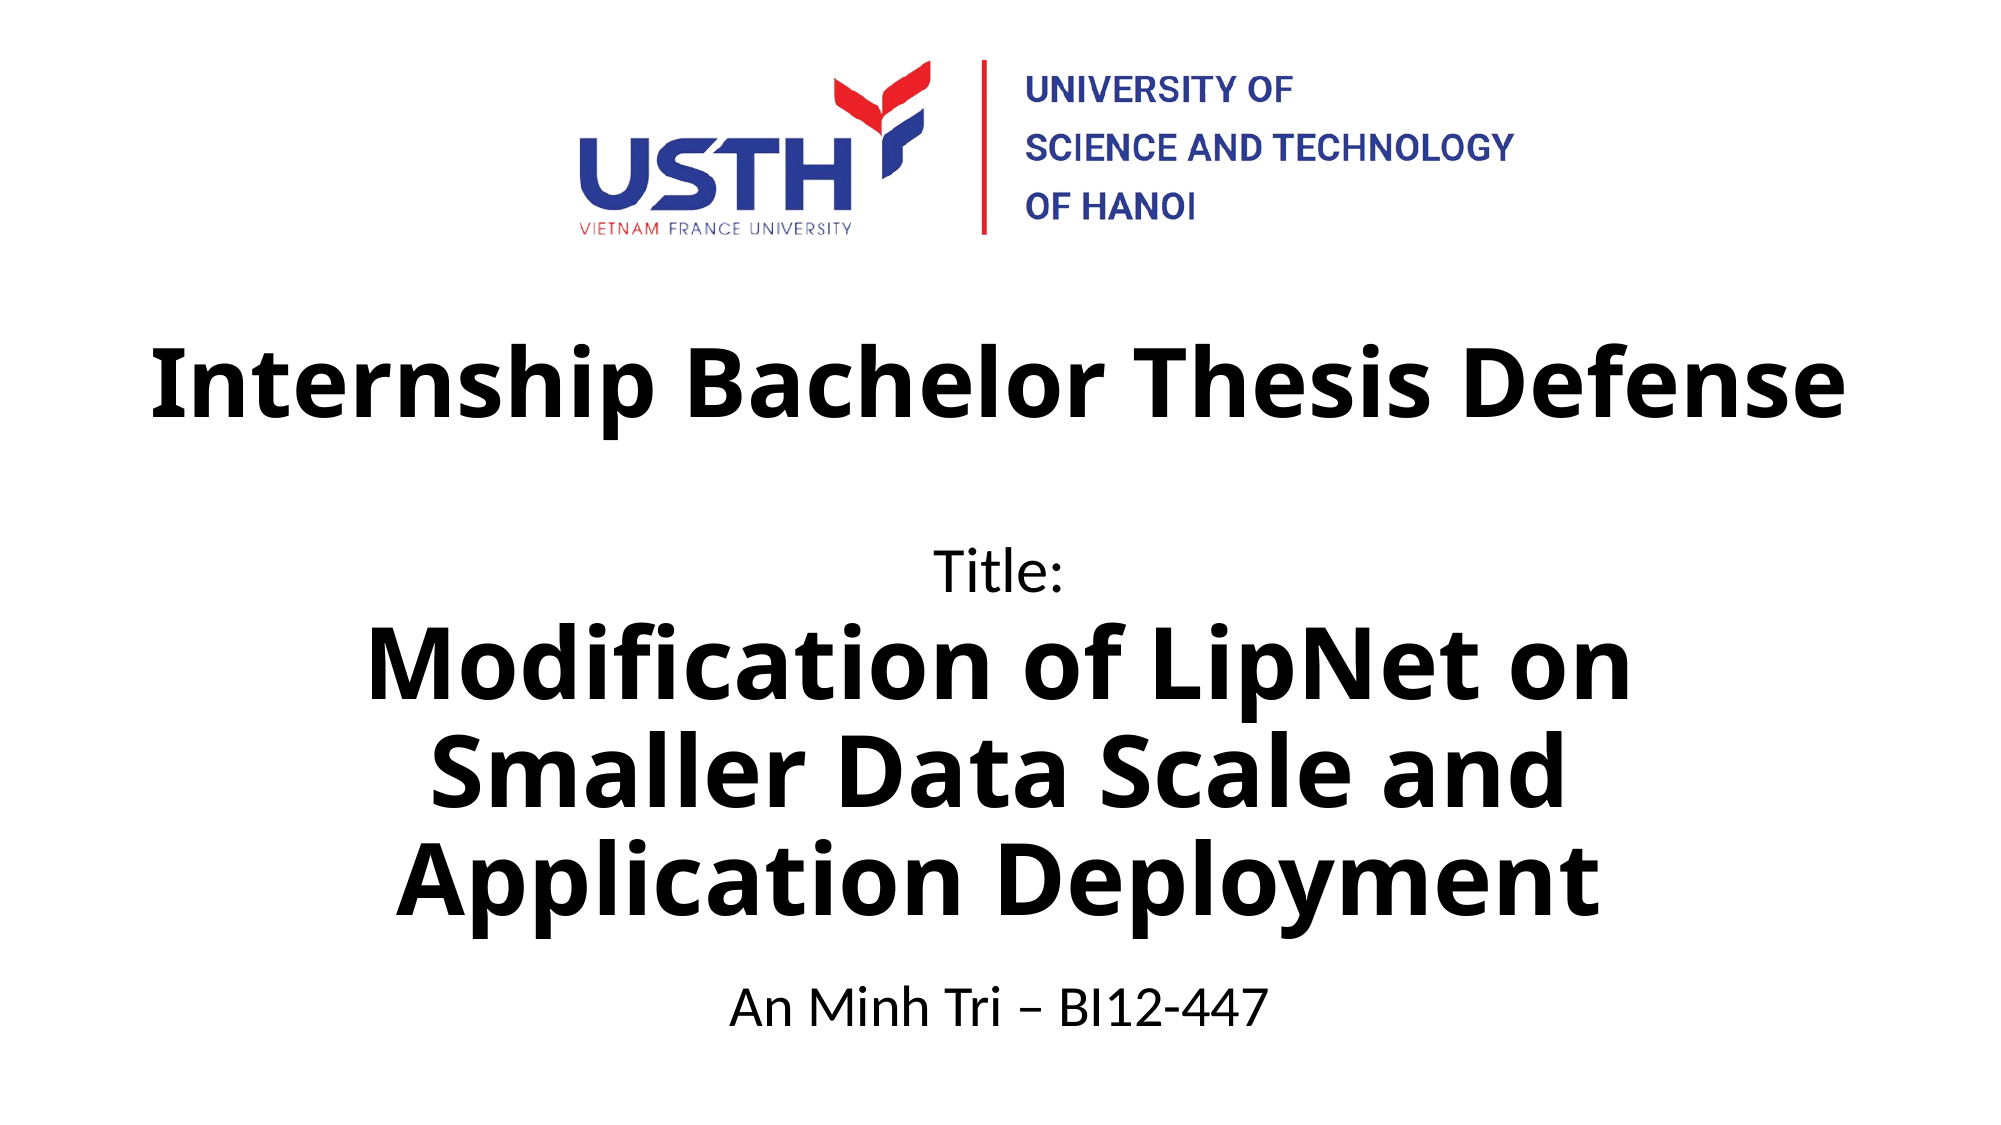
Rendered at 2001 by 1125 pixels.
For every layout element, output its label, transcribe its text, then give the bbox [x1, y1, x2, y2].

subtitle An Minh Tri – BI12-447 [249, 969, 1750, 1054]
title Modification of LipNet on Smaller Data Scale and Application Deployment [249, 615, 1750, 945]
text_box Internship Bachelor Thesis Defense [116, 303, 1884, 446]
text_box Title: [249, 529, 1750, 615]
picture [552, 33, 1560, 249]
